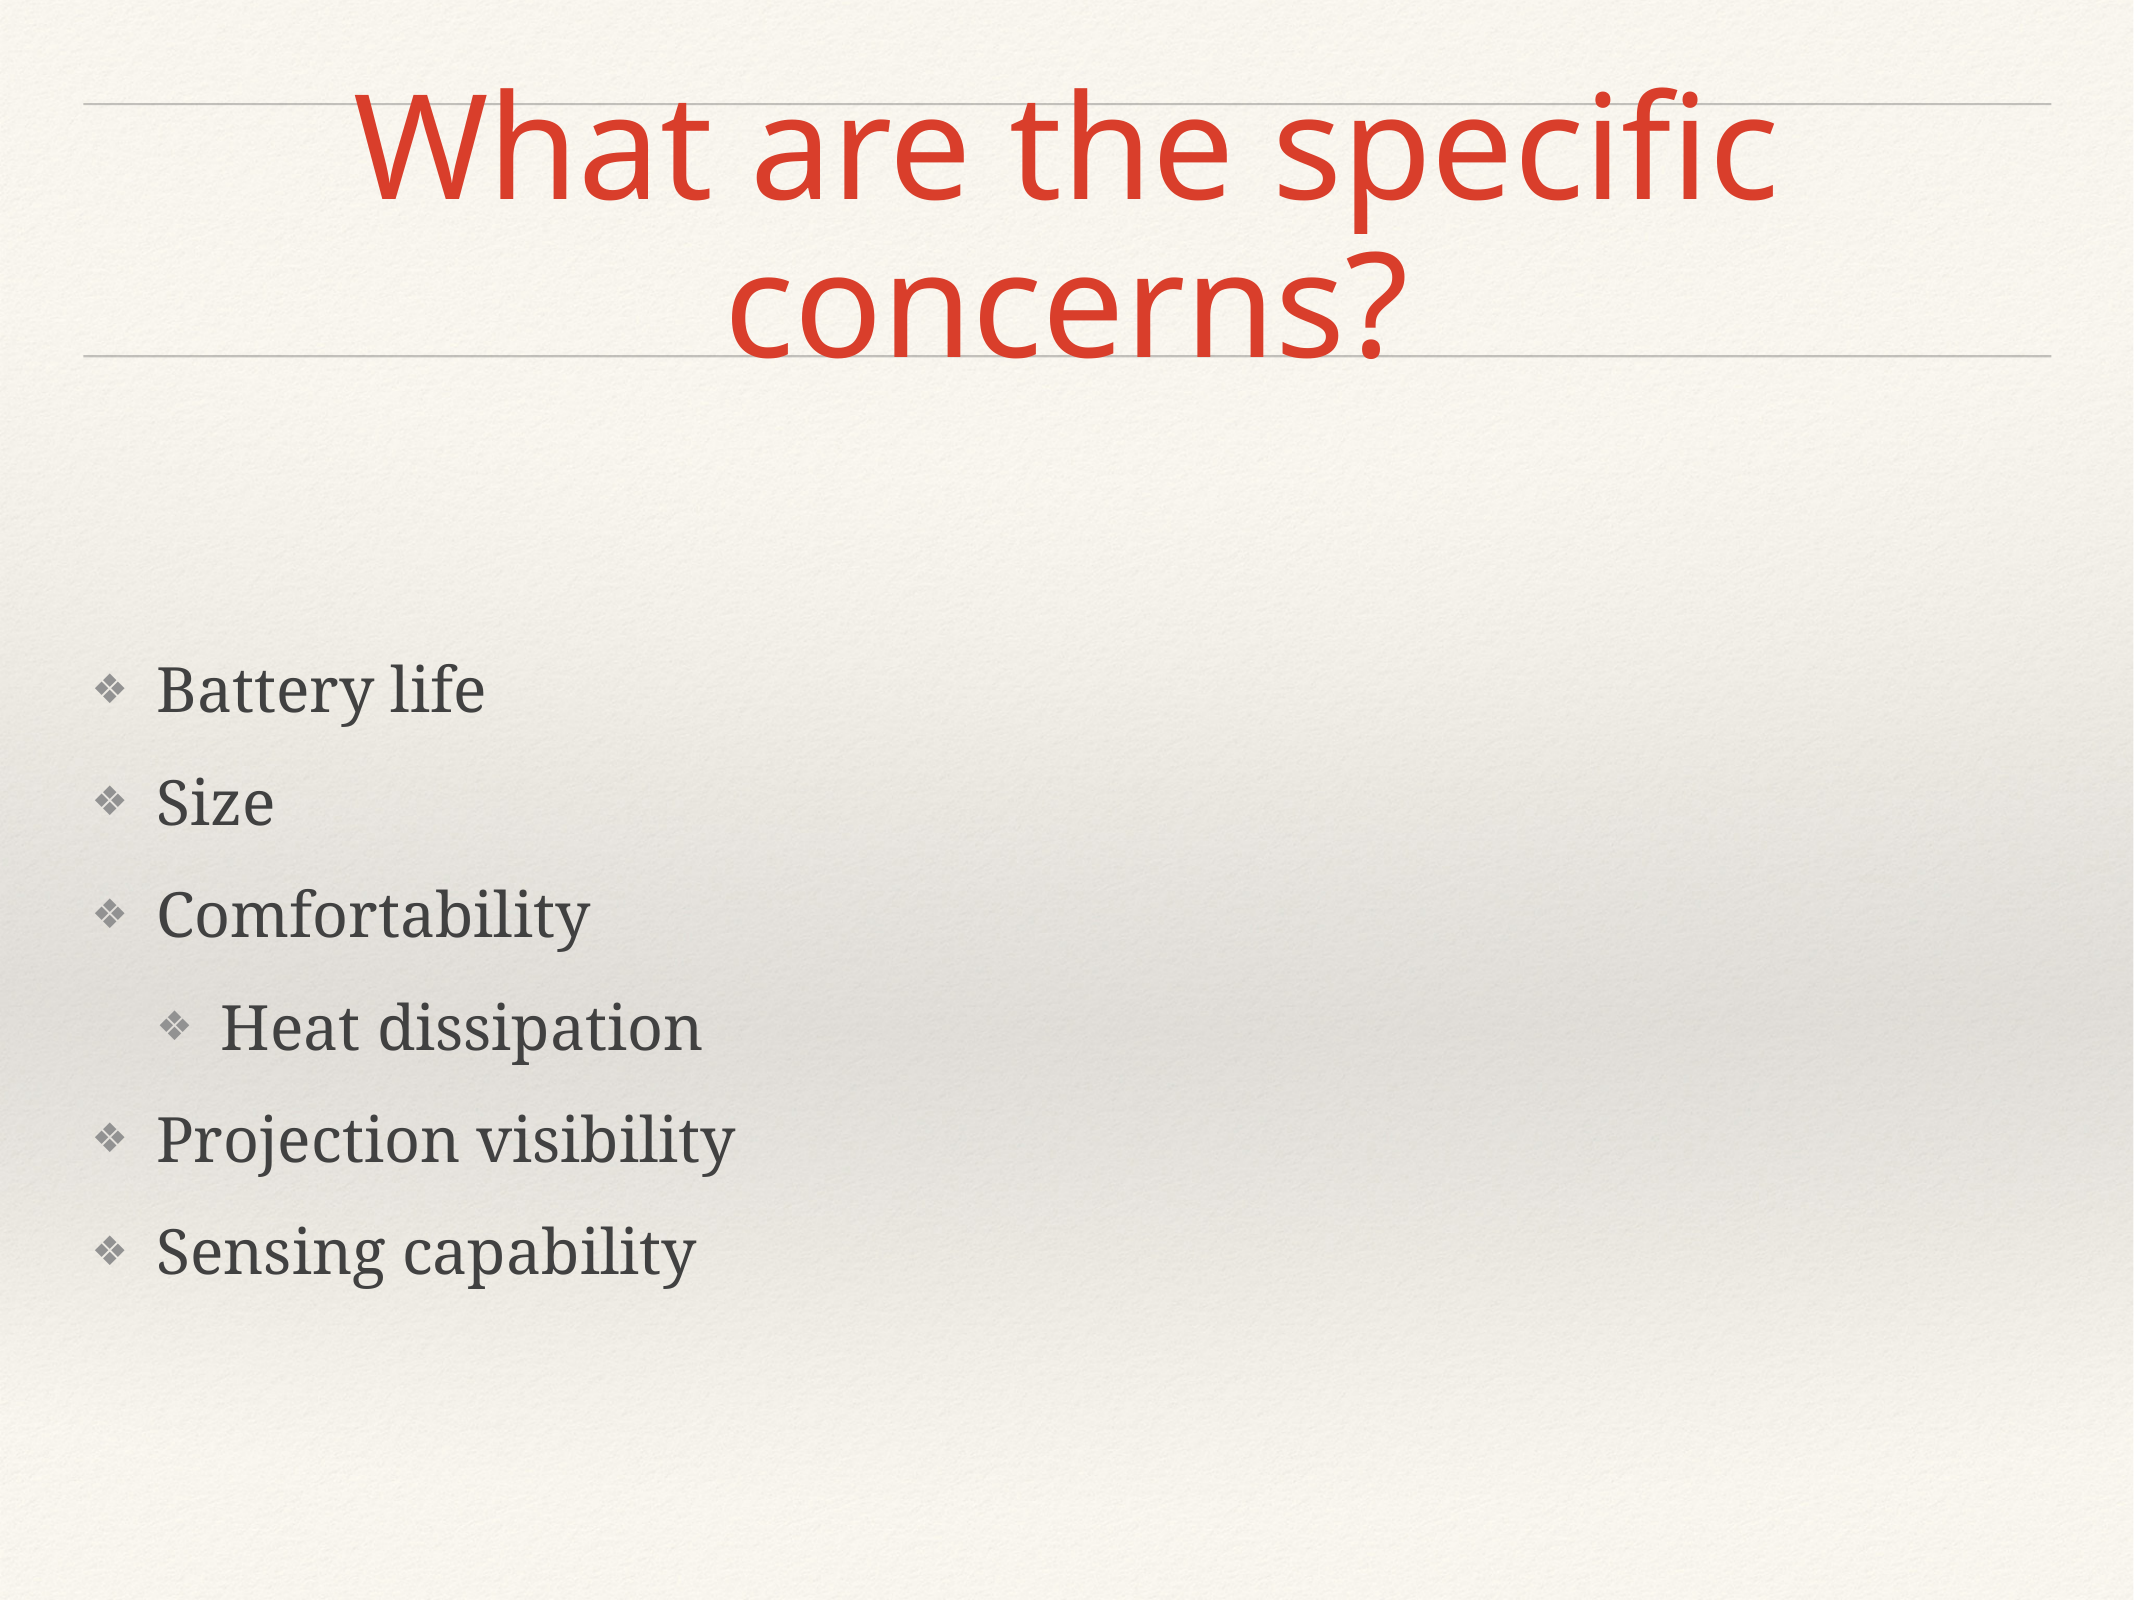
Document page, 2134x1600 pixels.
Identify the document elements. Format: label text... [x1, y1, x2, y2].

list Battery life Size Comfortability Heat dissipation Projection visibility Sensing capability [82, 447, 1038, 1491]
picture [0, 0, 2134, 1600]
title What are the specific concerns? [82, 130, 2051, 332]
